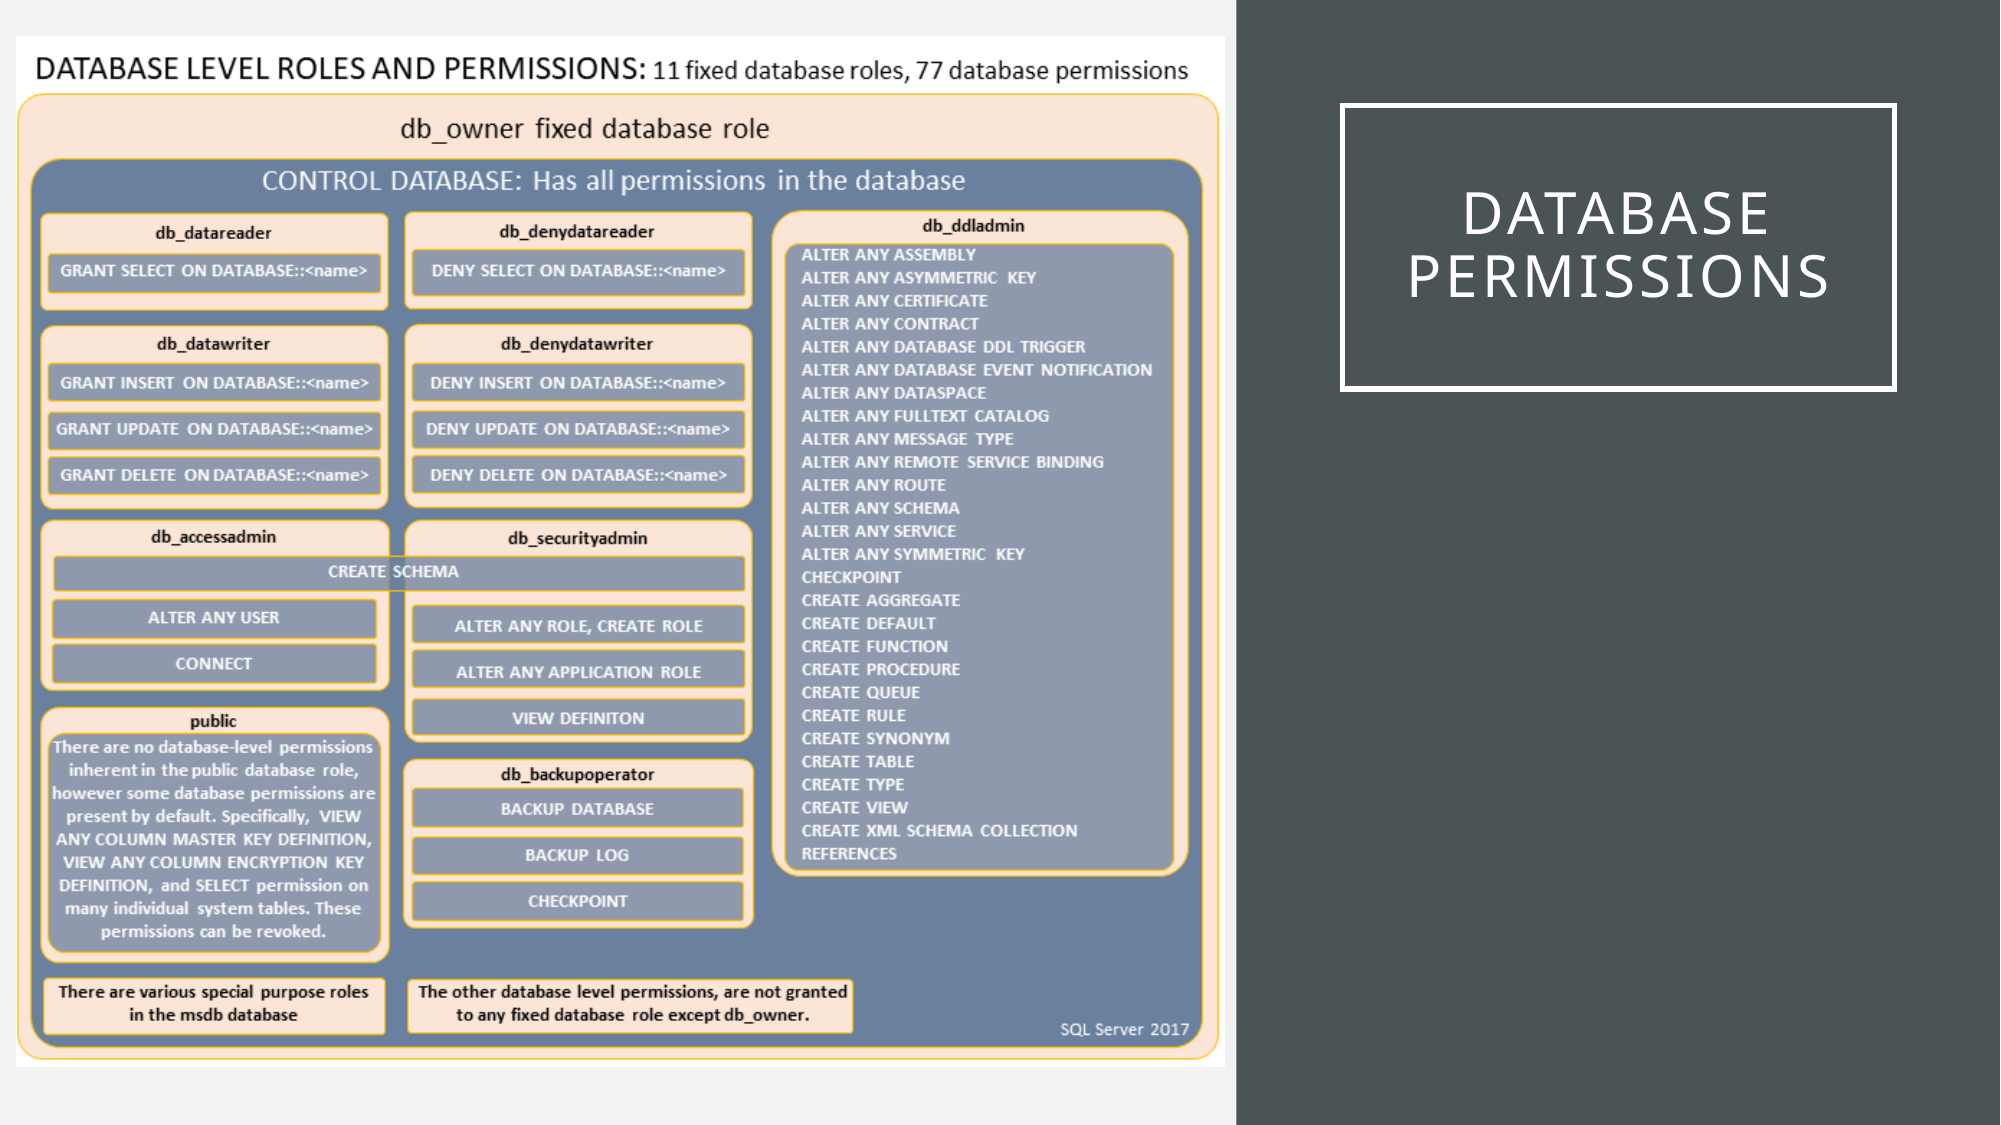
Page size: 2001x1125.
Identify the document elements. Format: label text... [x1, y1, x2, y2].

text_box [0, 0, 1236, 1125]
title Database permissions [1340, 103, 1897, 392]
picture [16, 36, 1225, 1067]
text_box [1236, 0, 2000, 1125]
